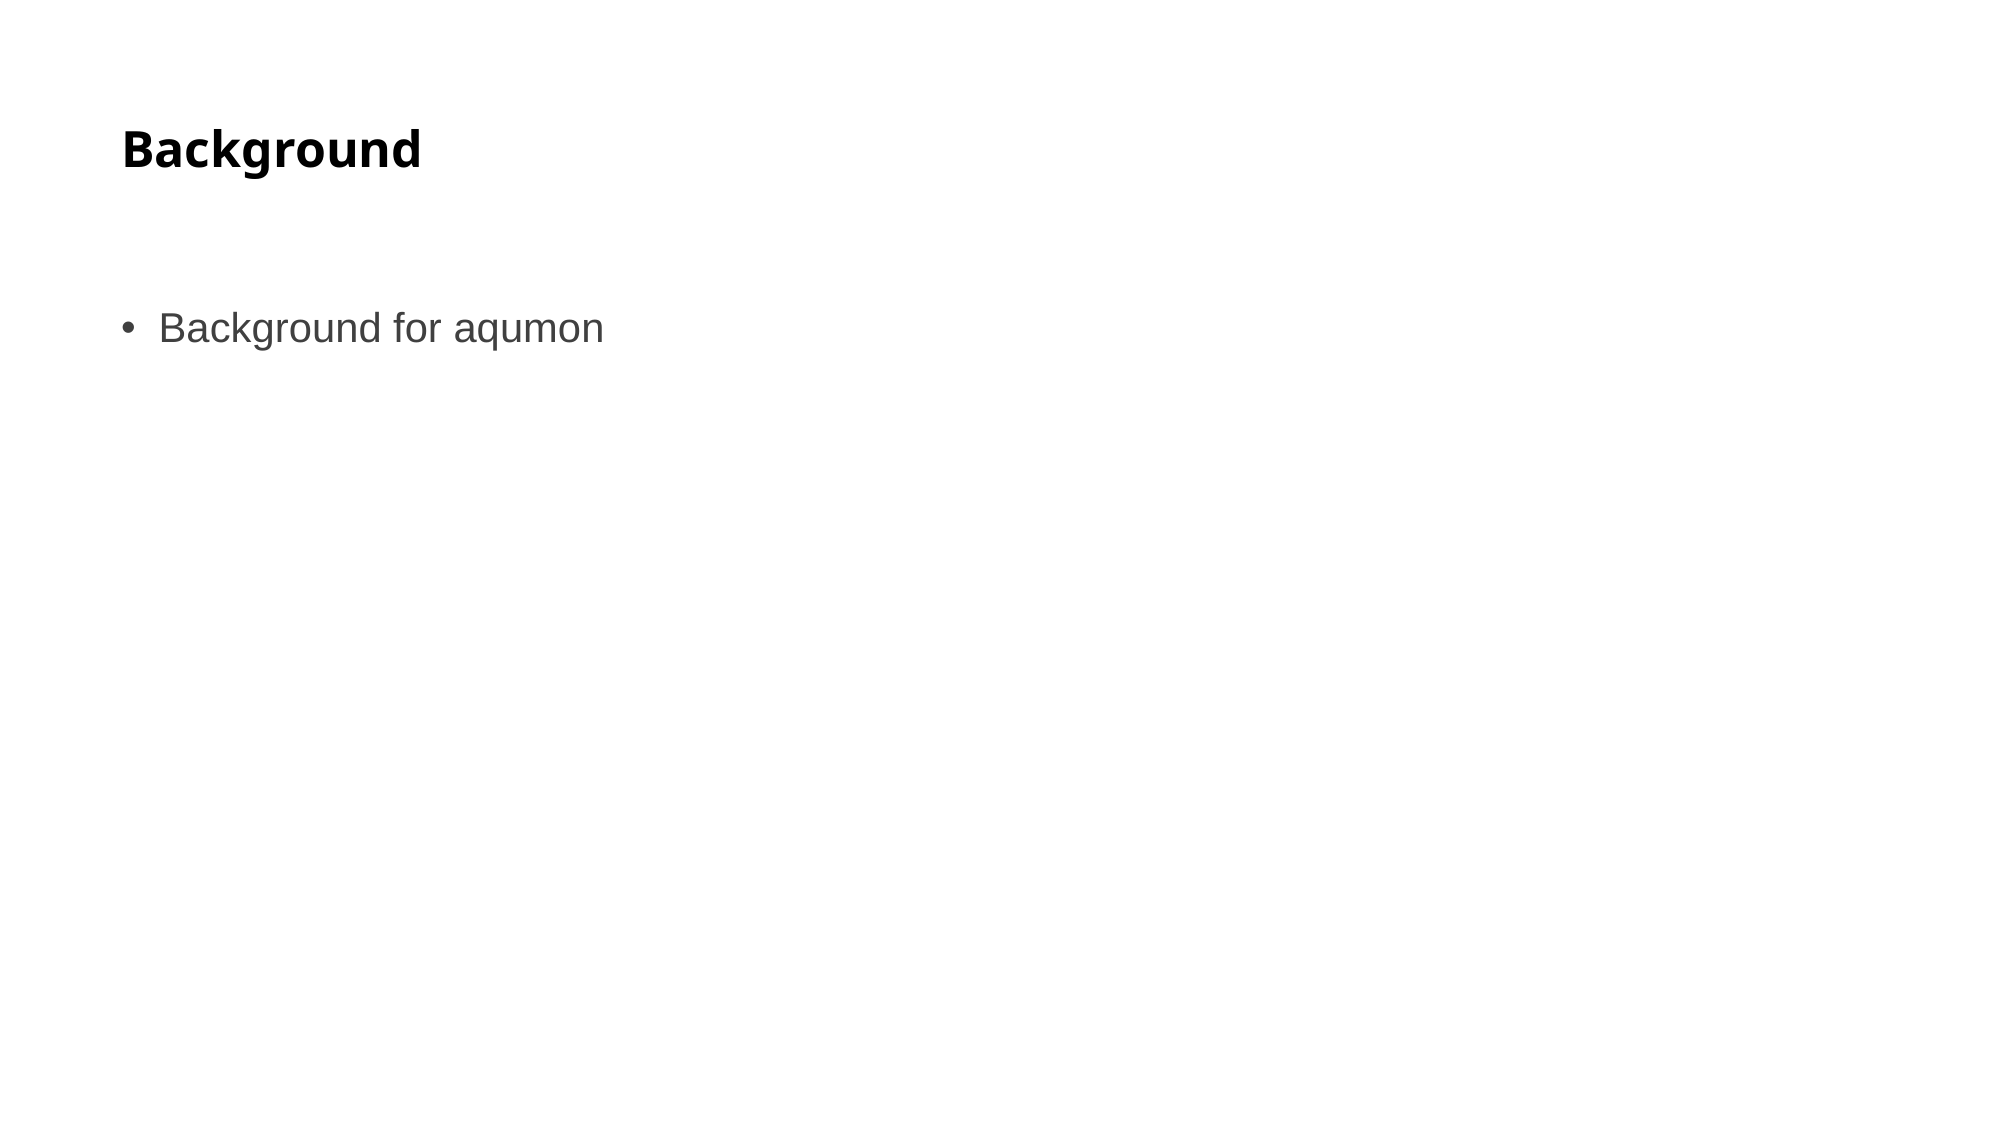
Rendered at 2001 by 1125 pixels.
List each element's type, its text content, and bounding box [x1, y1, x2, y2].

title Background [106, 42, 1832, 260]
list Background for aqumon [106, 299, 1832, 1014]
